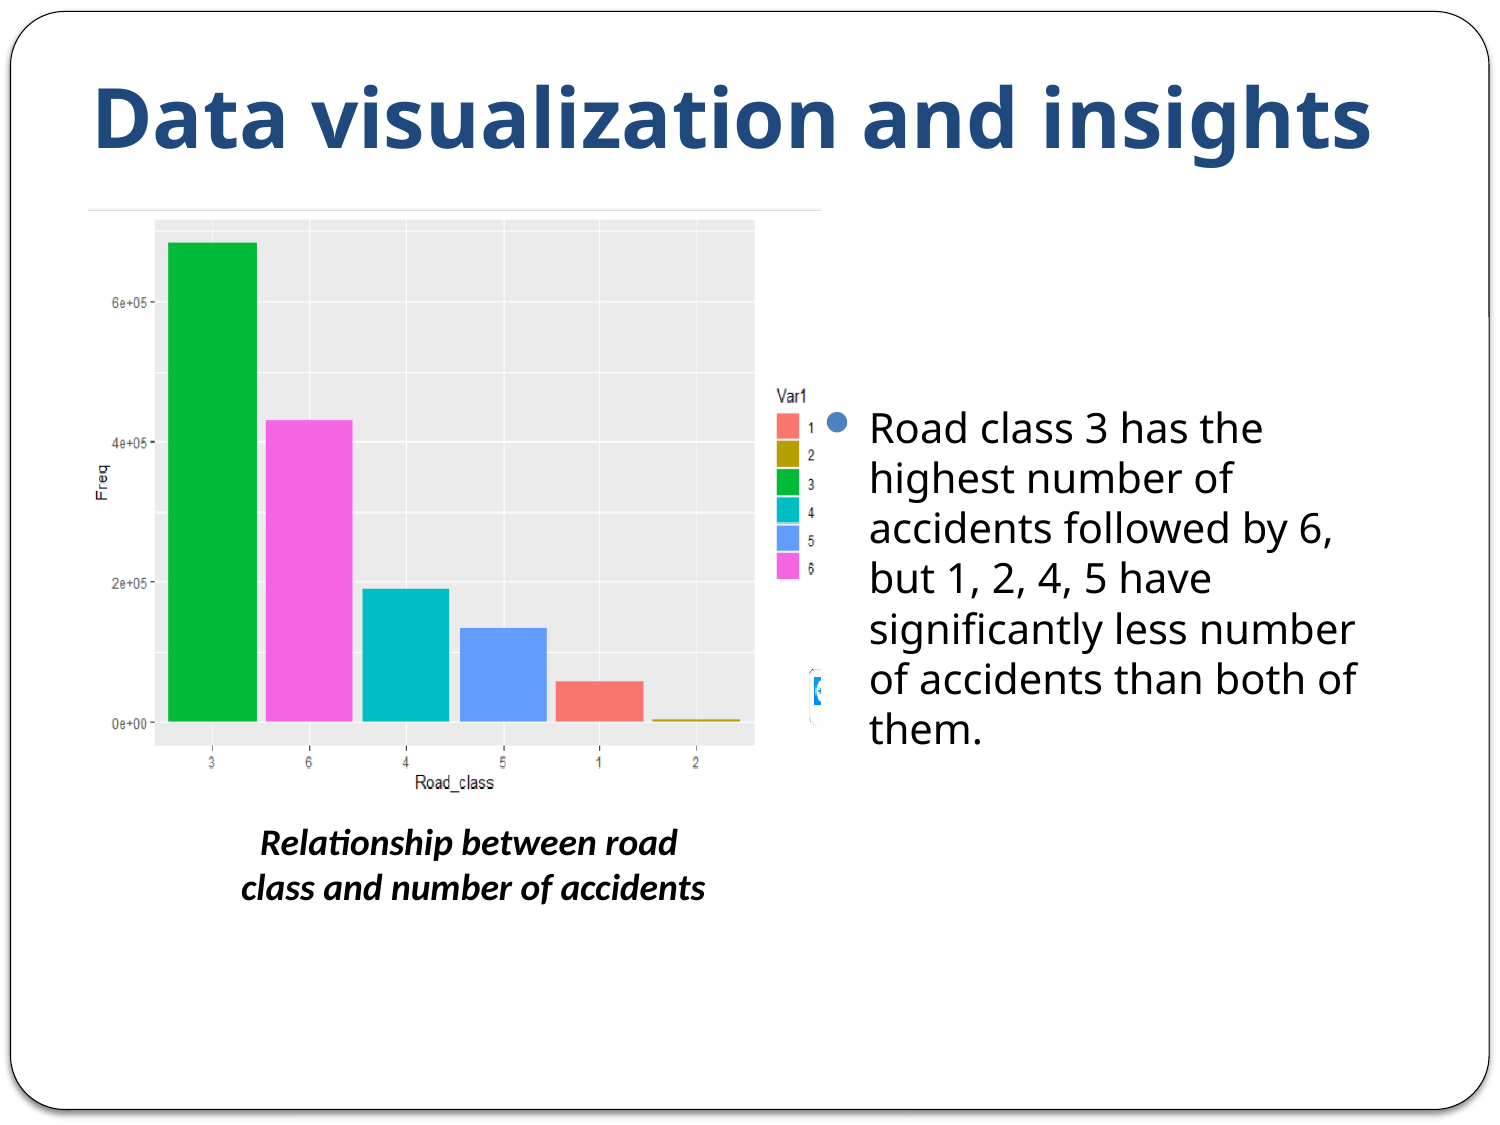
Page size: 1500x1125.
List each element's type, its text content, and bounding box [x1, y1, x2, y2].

list Road class 3 has the highest number of accidents followed by 6, but 1, 2, 4, 5 have significantly less number of accidents than both of them. [809, 208, 1400, 1000]
text_box Relationship between road class and number of accidents [76, 810, 863, 916]
picture [88, 207, 822, 799]
title Data visualization and insights [76, 7, 1420, 180]
